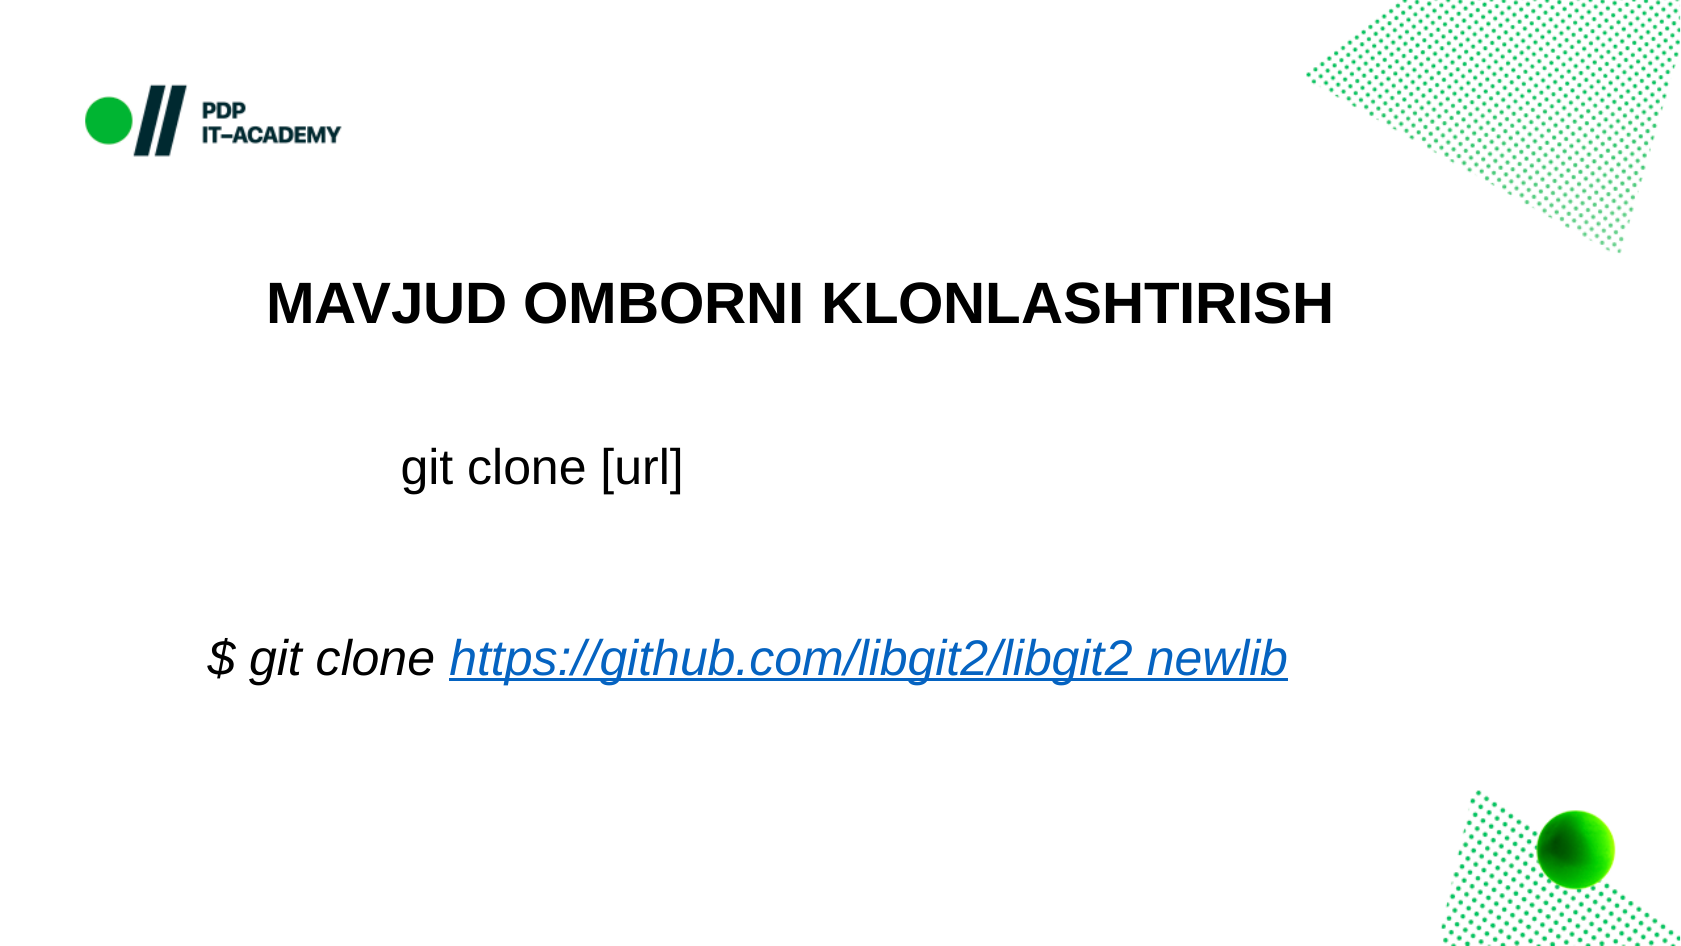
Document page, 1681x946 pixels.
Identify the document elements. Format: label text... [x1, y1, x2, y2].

text_box MAVJUD OMBORNI KLONLASHTIRISH [251, 257, 1350, 342]
text_box $ git clone https://github.com/libgit2/libgit2 newlib [192, 617, 1304, 693]
text_box git clone [url] [385, 366, 1226, 502]
picture [0, 0, 1681, 946]
